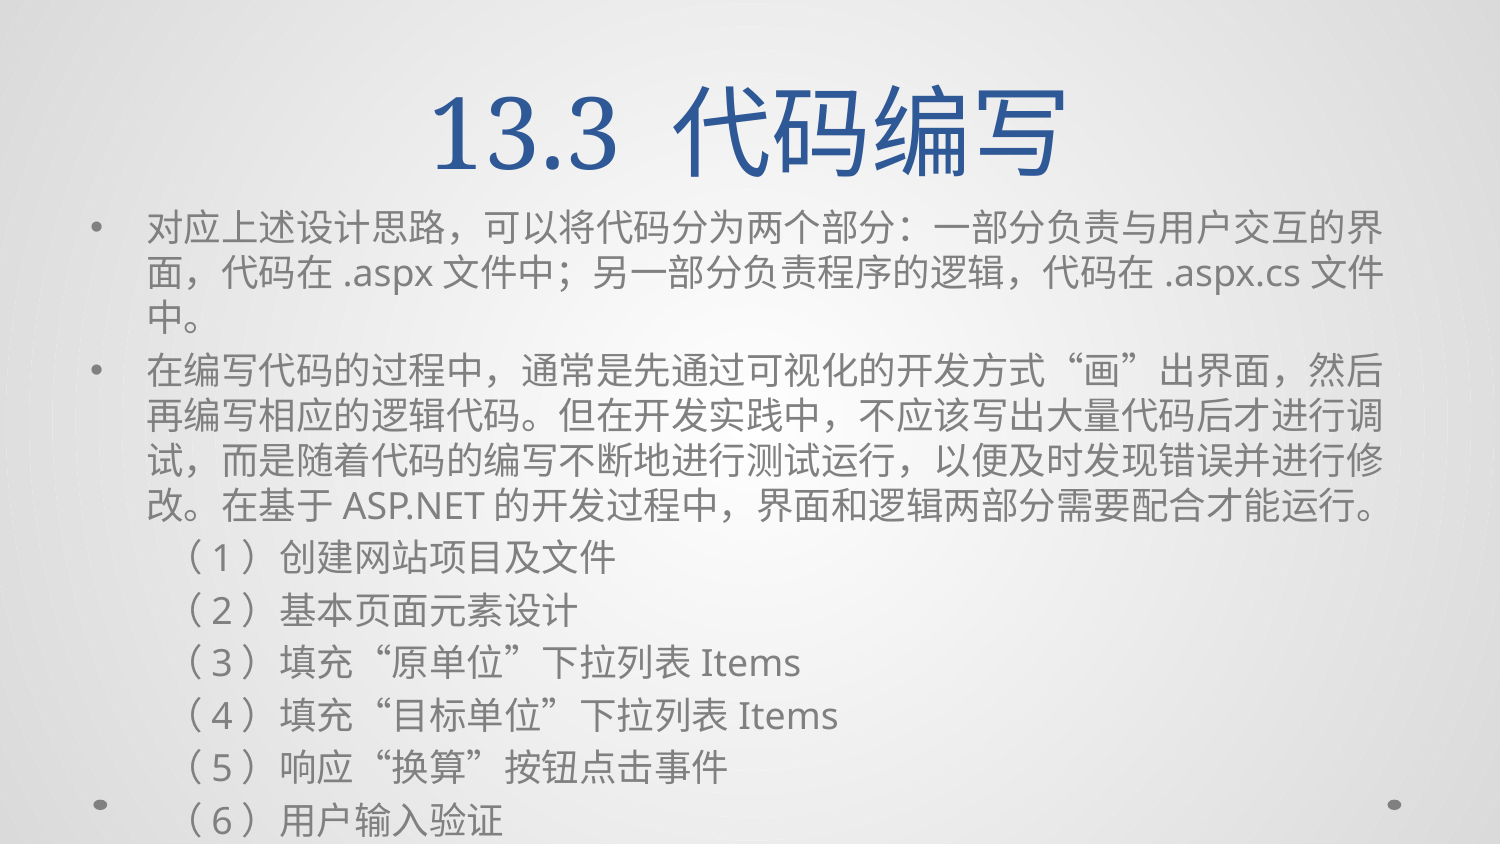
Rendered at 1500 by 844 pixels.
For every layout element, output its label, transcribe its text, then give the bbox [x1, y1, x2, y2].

title 13.3 代码编写 [75, 0, 1425, 196]
list 对应上述设计思路，可以将代码分为两个部分：一部分负责与用户交互的界面，代码在.aspx文件中；另一部分负责程序的逻辑，代码在.aspx.cs文件中。 在编写代码的过程中，通常是先通过可视化的开发方式“画”出界面，然后再编写相应的逻辑代码。但在开发实践中，不应该写出大量代码后才进行调试，而是随着代码的编写不断地进行测试运行，以便及时发现错误并进行修改。在基于ASP.NET的开发过程中，界面和逻辑两部分需要配合才能运行。 （1）创建网站项目及文件 （2）基本页面元素设计 （3）填充“原单位”下拉列表Items （4）填充“目标单位”下拉列表Items （5）响应“换算”按钮点击事件 （6）用户输入验证 [75, 196, 1425, 754]
